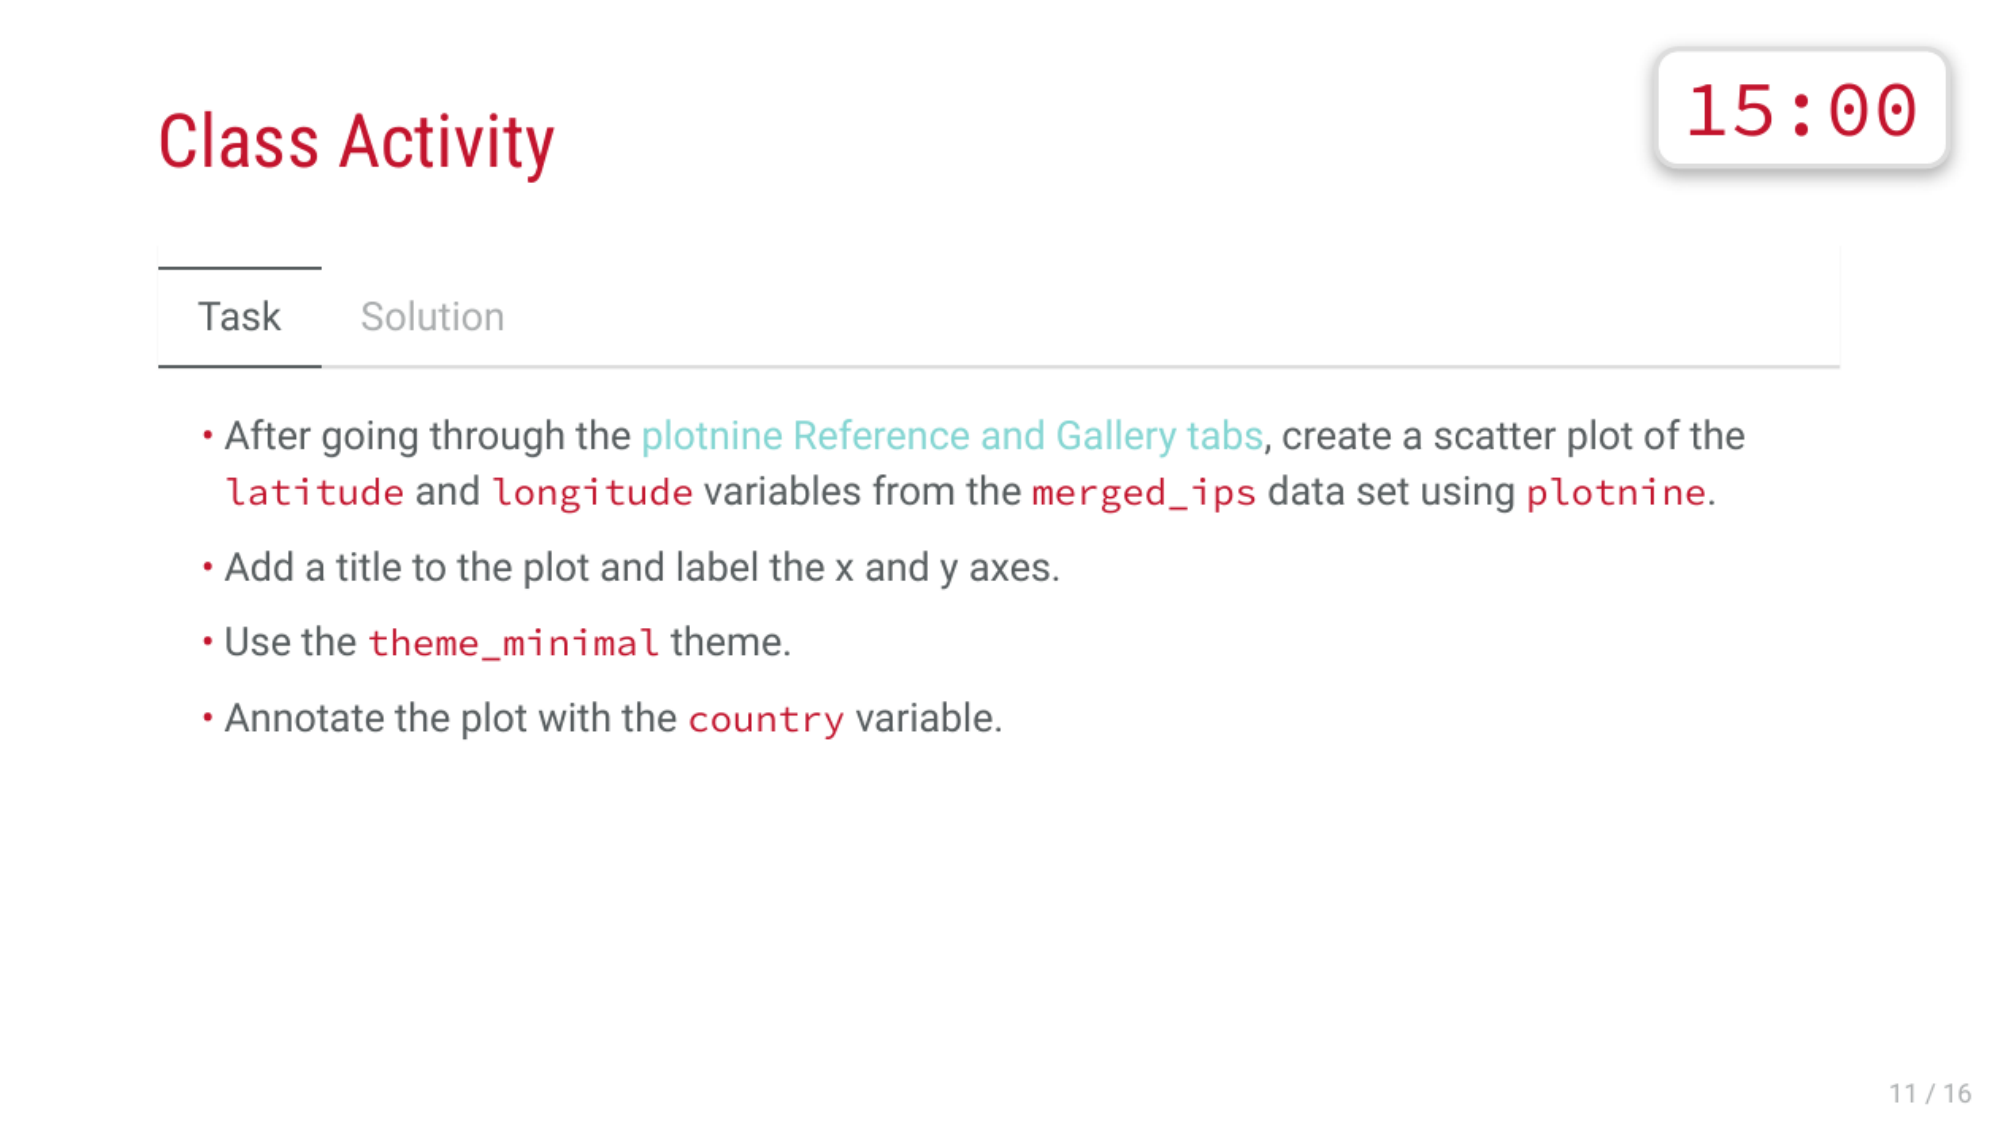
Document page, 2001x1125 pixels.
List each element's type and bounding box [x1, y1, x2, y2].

list [0, 0, 2000, 1125]
